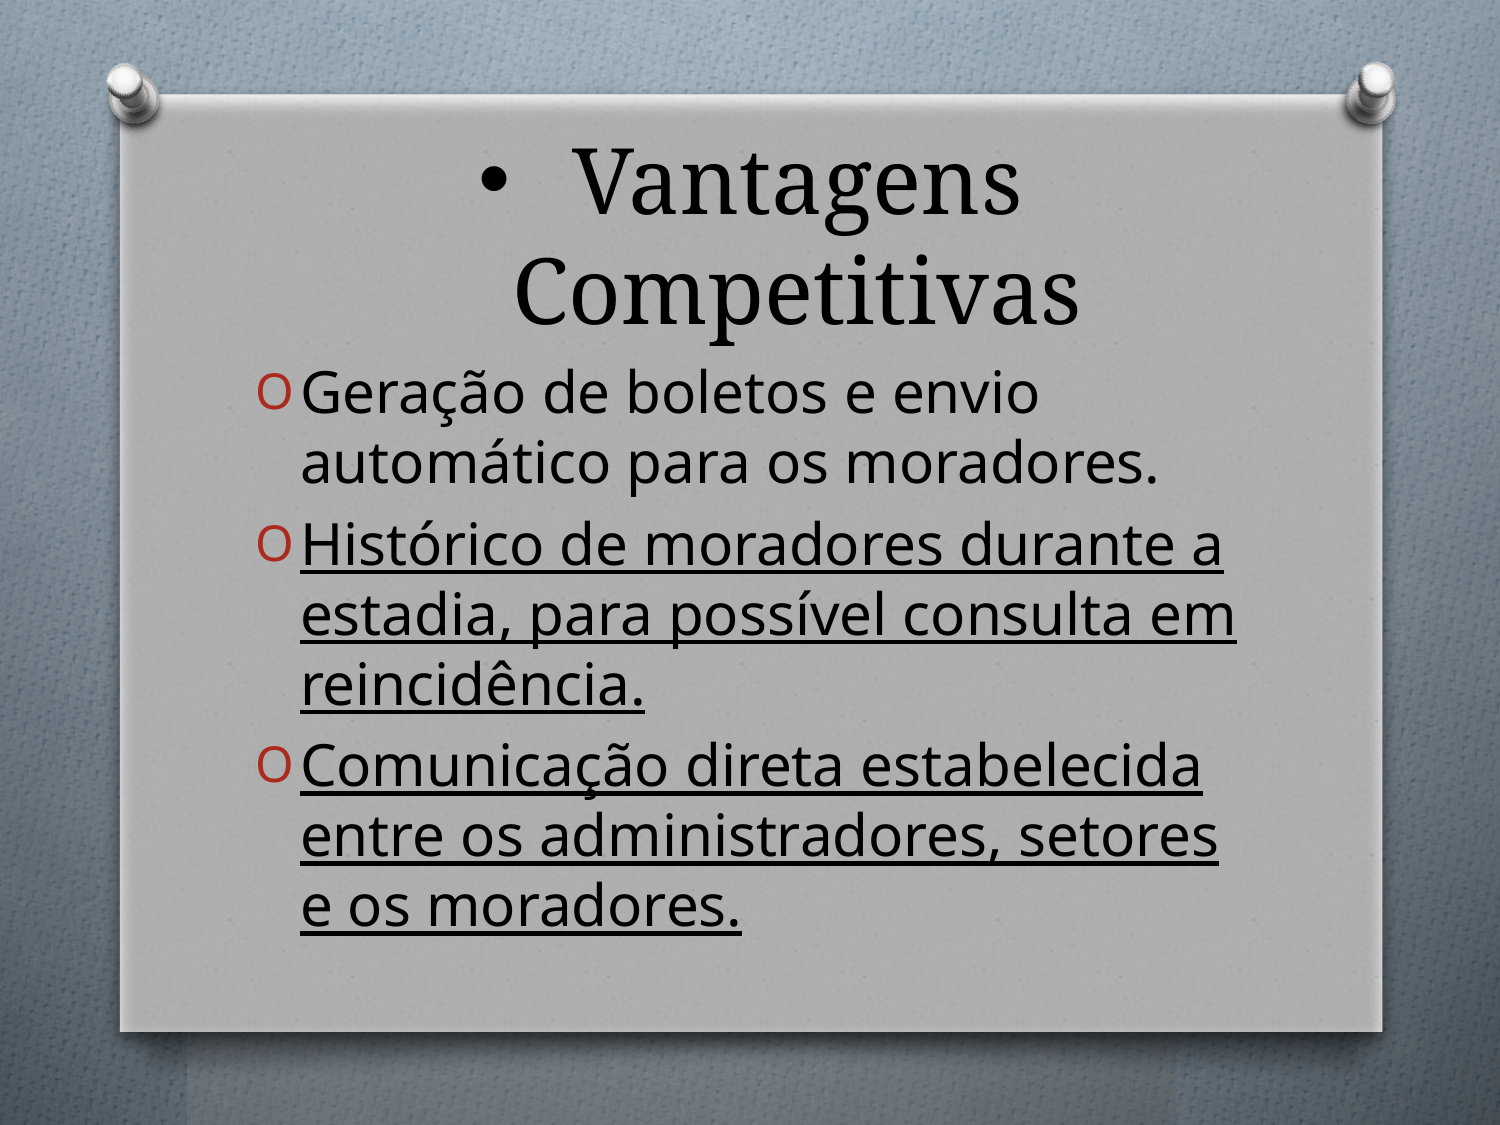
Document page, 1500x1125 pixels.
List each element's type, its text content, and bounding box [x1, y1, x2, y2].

title Vantagens Competitivas [179, 134, 1323, 332]
picture [1317, 35, 1439, 156]
list Geração de boletos e envio automático para os moradores. Histórico de moradores durante a estadia, para possível consulta em reincidência. Comunicação direta estabelecida entre os administradores, setores e os moradores. [240, 347, 1257, 939]
picture [75, 29, 198, 153]
